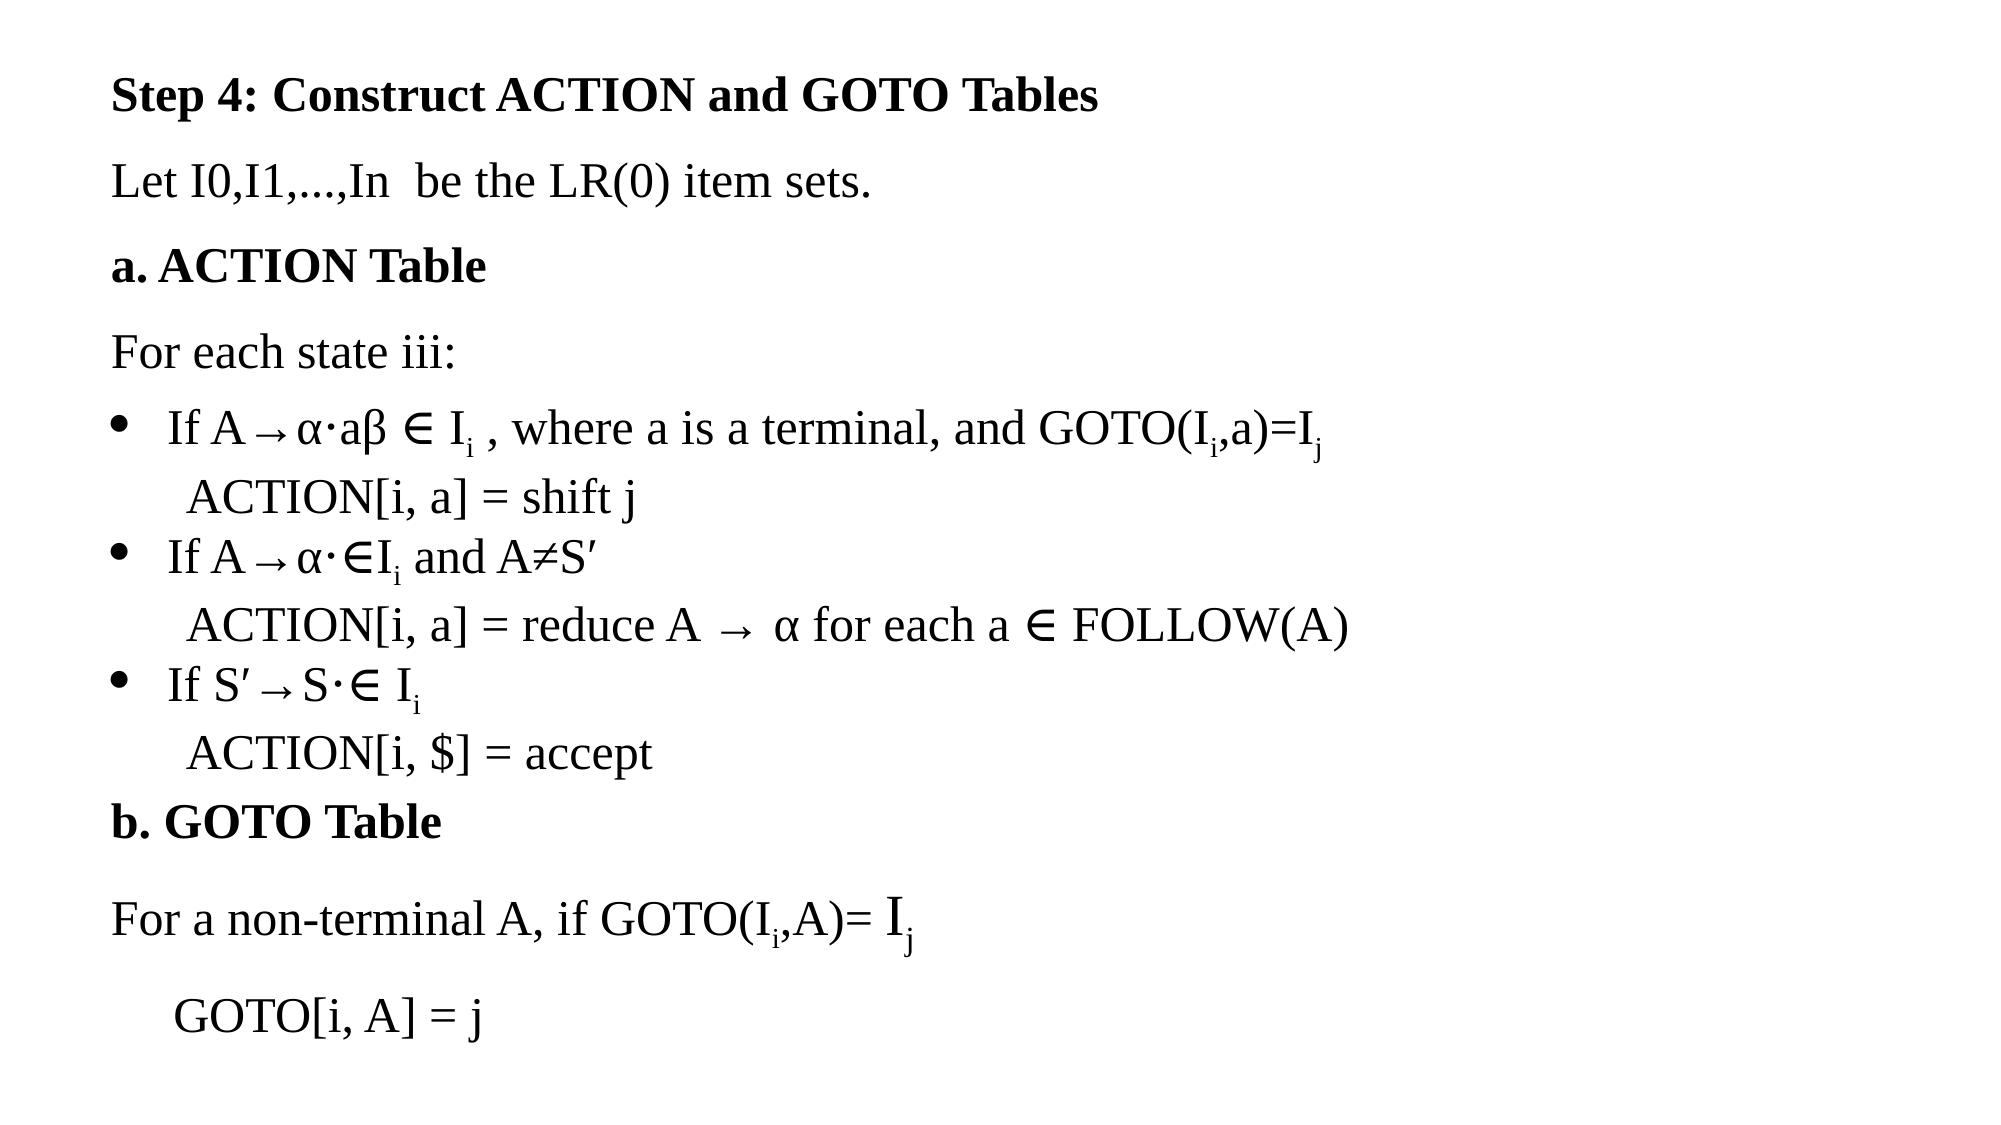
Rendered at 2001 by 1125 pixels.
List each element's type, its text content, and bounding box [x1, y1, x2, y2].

text_box Step 4: Construct ACTION and GOTO Tables Let I0,I1,...,In ​ be the LR(0) item sets. a. ACTION Table For each state iii: If A→α⋅aβ ∈ Ii ​, where a is a terminal, and GOTO(Ii,a)=Ij ACTION[i, a] = shift j If A→α⋅∈Ii and A≠S′ ACTION[i, a] = reduce A → α for each a ∈ FOLLOW(A) If S′→S⋅∈ Ii ACTION[i, $] = accept b. GOTO Table For a non-terminal A, if GOTO(Ii,A)= Ij GOTO[i, A] = j [96, 45, 1970, 1051]
